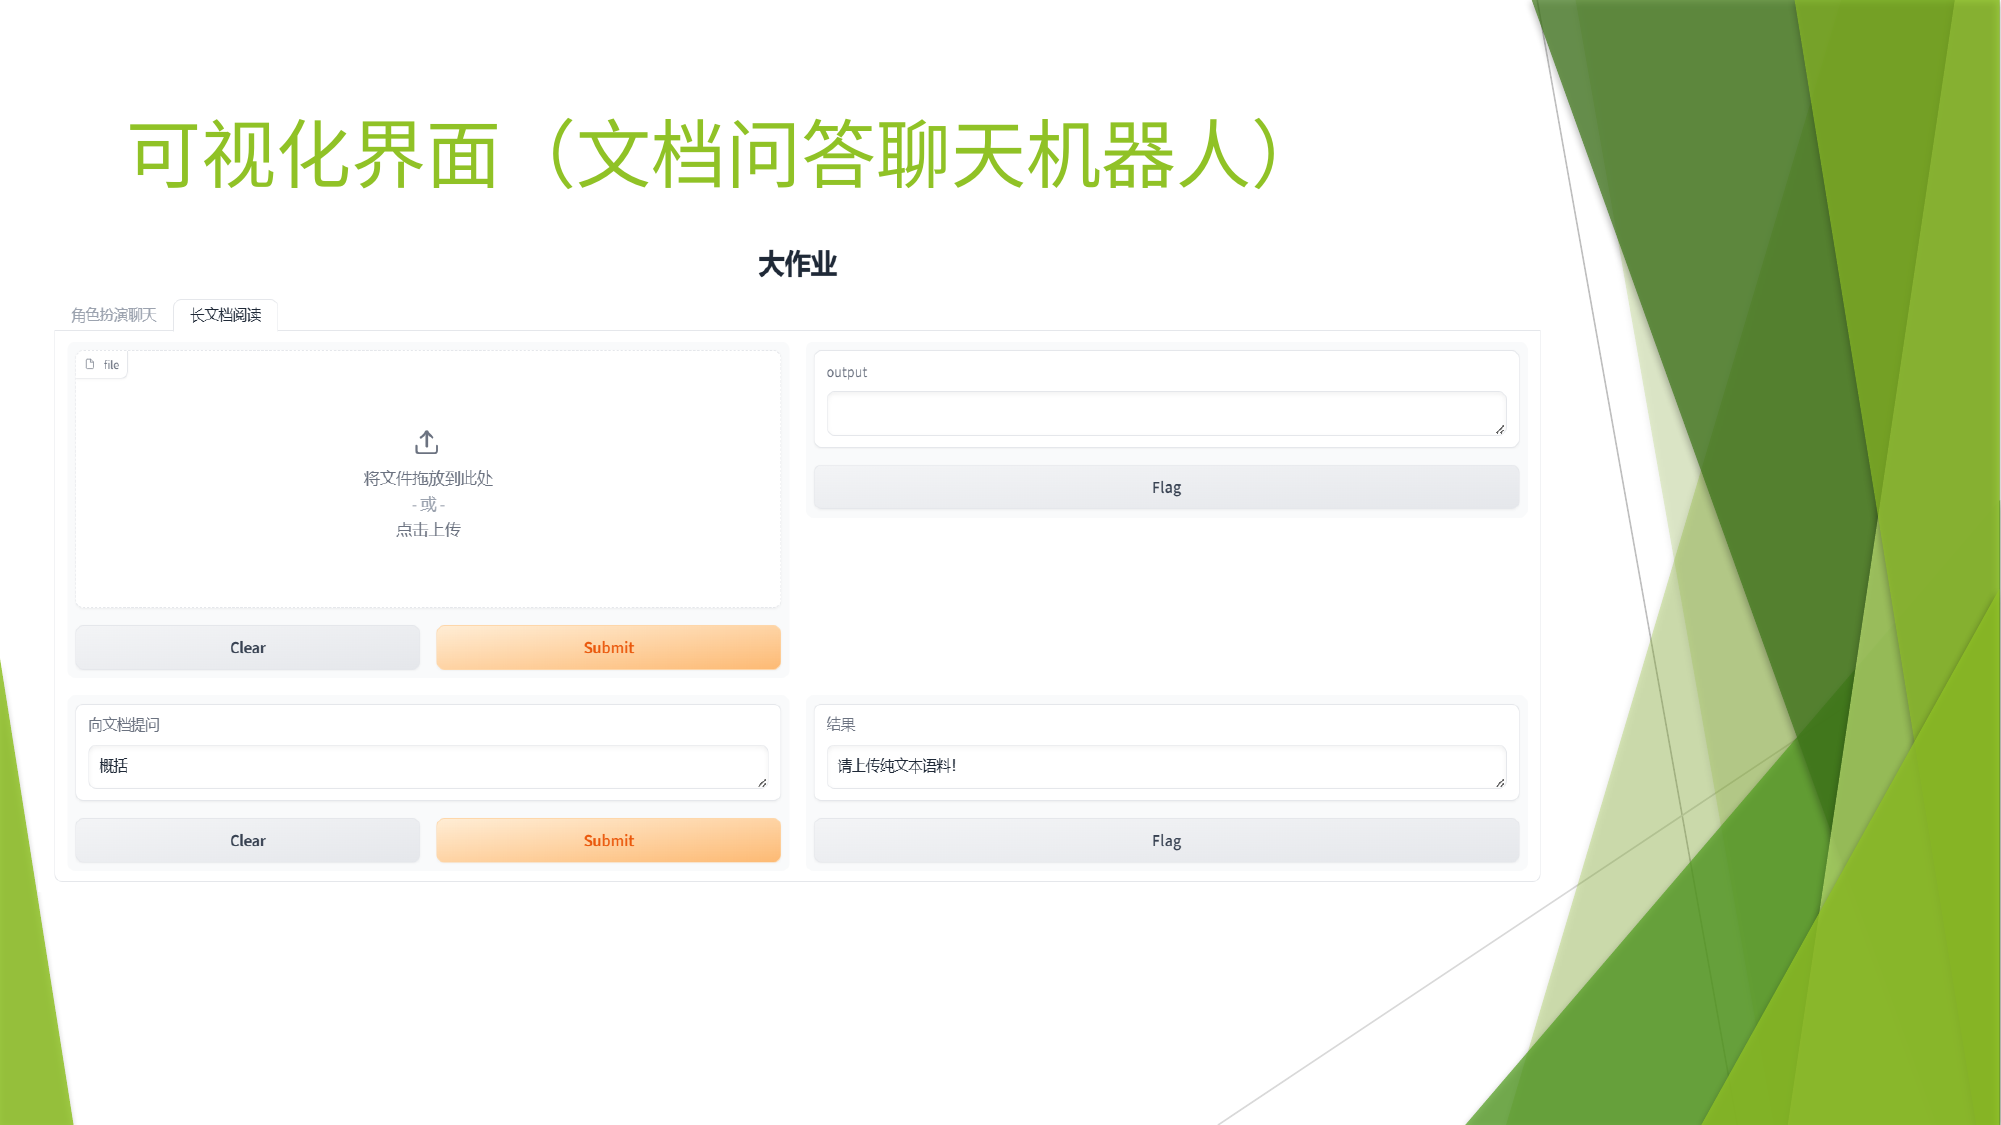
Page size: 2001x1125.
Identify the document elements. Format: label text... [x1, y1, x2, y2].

title 可视化界面（文档问答聊天机器人） [111, 99, 1522, 231]
picture [37, 232, 1550, 893]
